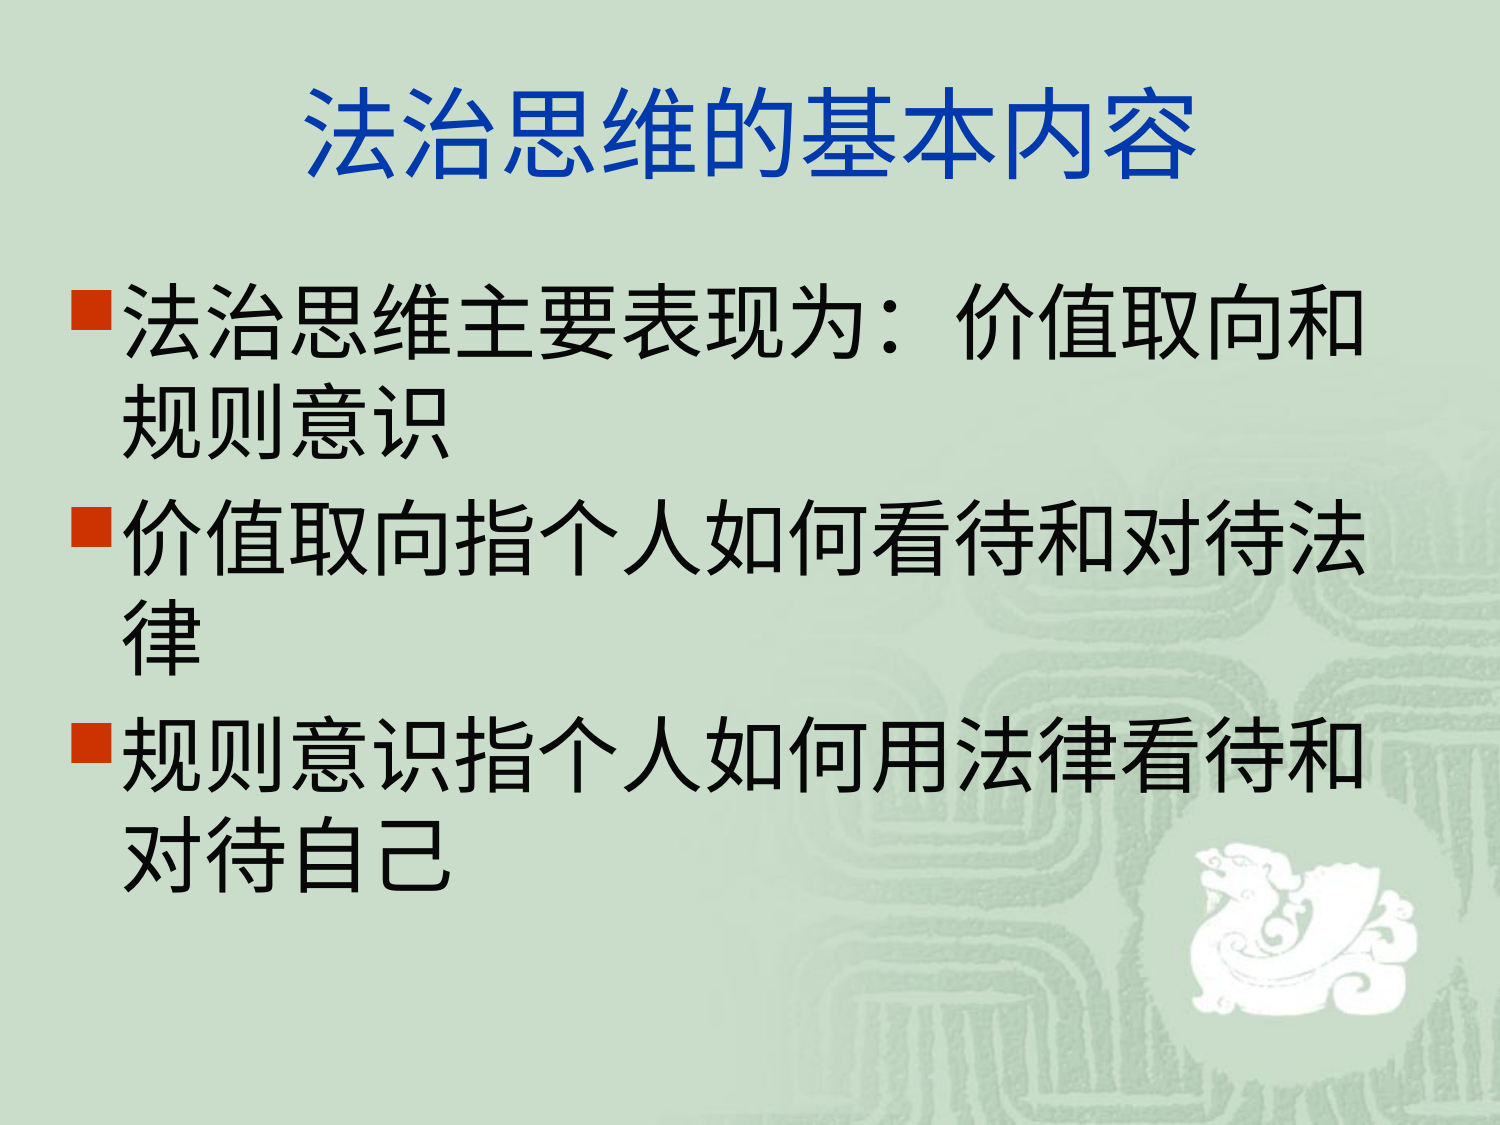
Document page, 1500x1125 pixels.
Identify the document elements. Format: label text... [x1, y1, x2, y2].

title 法治思维的基本内容 [49, 37, 1451, 226]
picture [0, 0, 1500, 1125]
list 法治思维主要表现为：价值取向和规则意识 价值取向指个人如何看待和对待法律 规则意识指个人如何用法律看待和对待自己 [49, 262, 1451, 1001]
